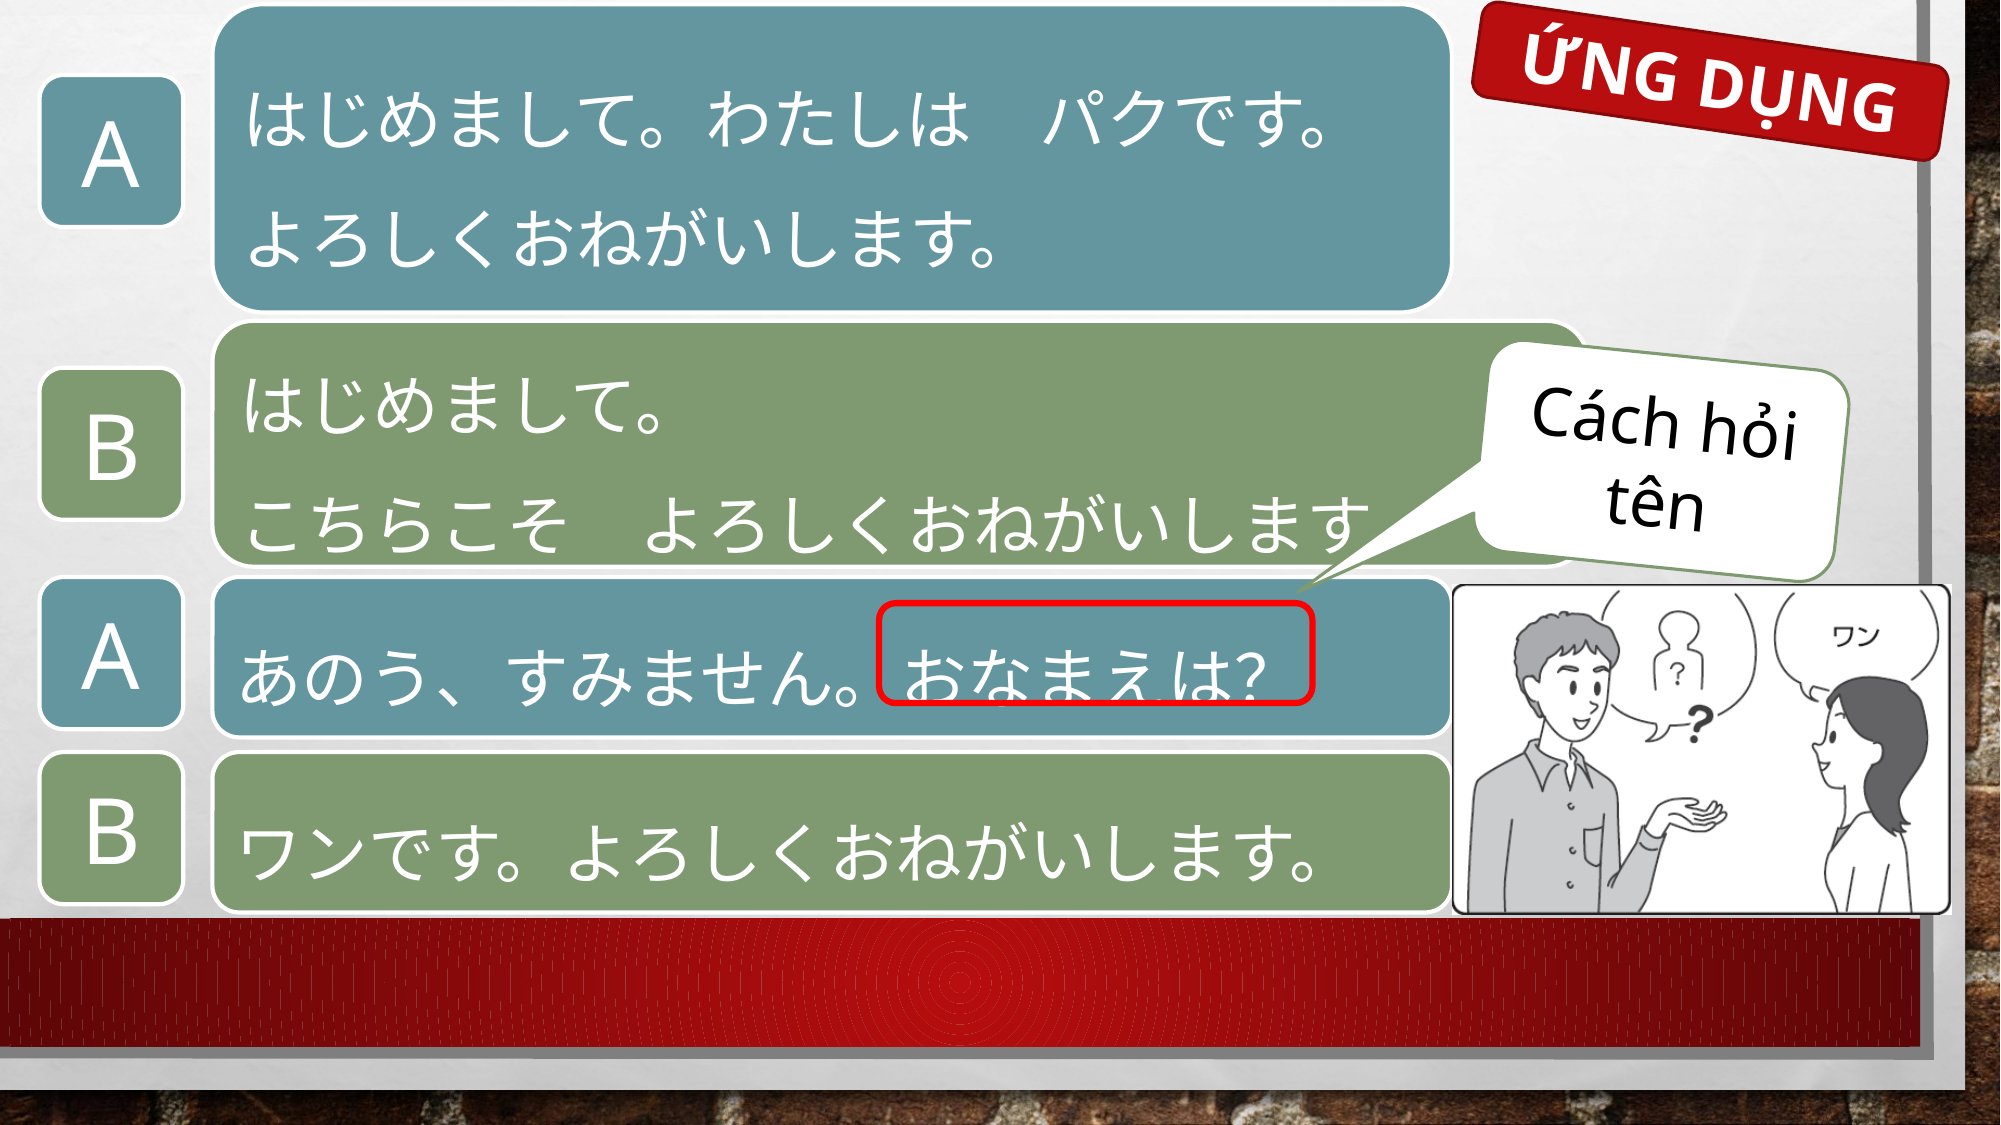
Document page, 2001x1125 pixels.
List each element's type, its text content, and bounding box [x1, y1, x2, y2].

text_box B [39, 367, 184, 520]
text_box はじめまして。わたしは パクです。 よろしくおねがいします。 [212, 4, 1452, 313]
text_box ỨNG DỤNG [1472, 2, 1949, 161]
text_box ワンです。よろしくおねがいします。 [212, 752, 1446, 913]
text_box [879, 603, 1313, 704]
text_box B [39, 752, 184, 905]
picture [0, 0, 2001, 1125]
text_box はじめまして。 こちらこそ よろしくおねがいします。 [212, 320, 1585, 567]
text_box Cách hỏi tên [1297, 340, 1849, 593]
text_box A [39, 74, 184, 228]
text_box あのう、すみません。おなまえは？ [212, 576, 1447, 738]
text_box A [39, 577, 184, 730]
